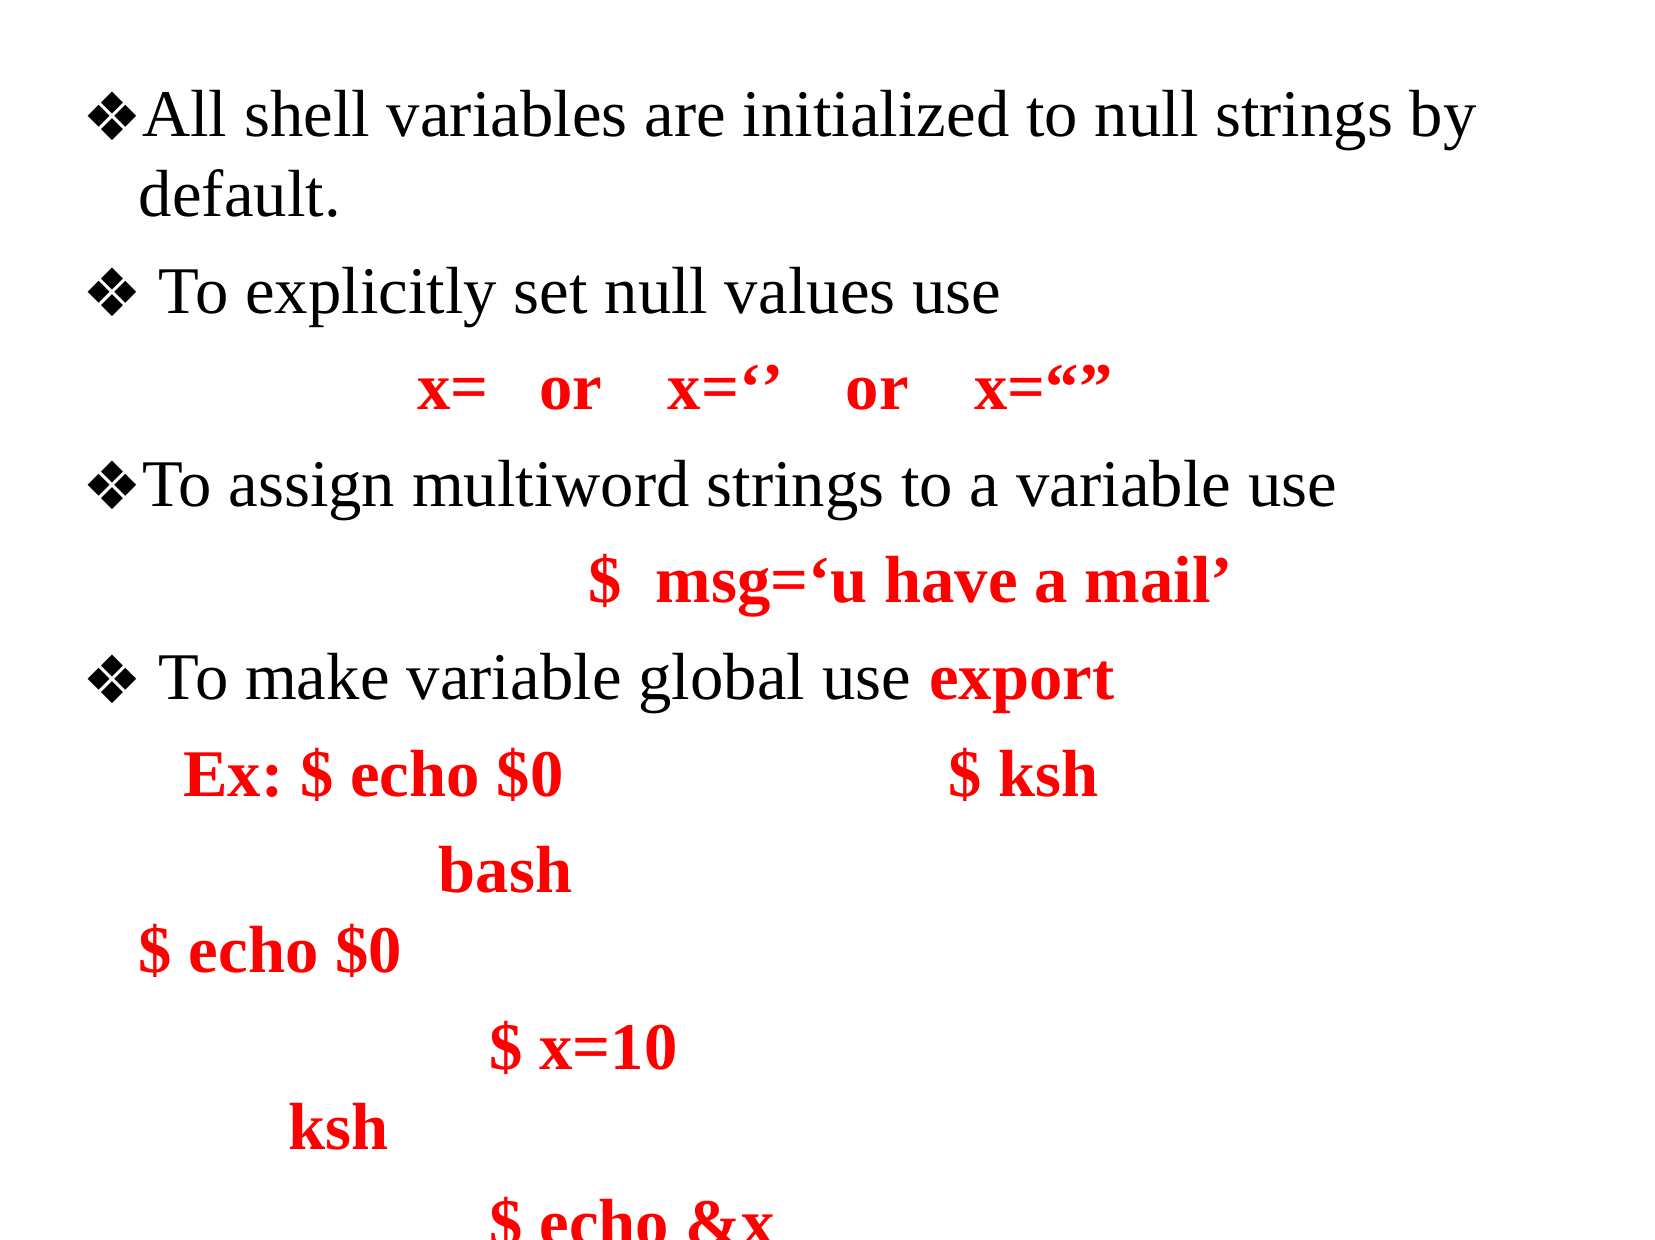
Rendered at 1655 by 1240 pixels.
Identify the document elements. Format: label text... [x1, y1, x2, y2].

list All shell variables are initialized to null strings by default. To explicitly set null values use x= or x=‘’ or x=“” To assign multiword strings to a variable use $ msg=‘u have a mail’ To make variable global use export Ex: $ echo $0 $ ksh bash $ echo $0 $ x=10 ksh $ echo &x $ echo &x 10 $ export x [82, 69, 1571, 1195]
